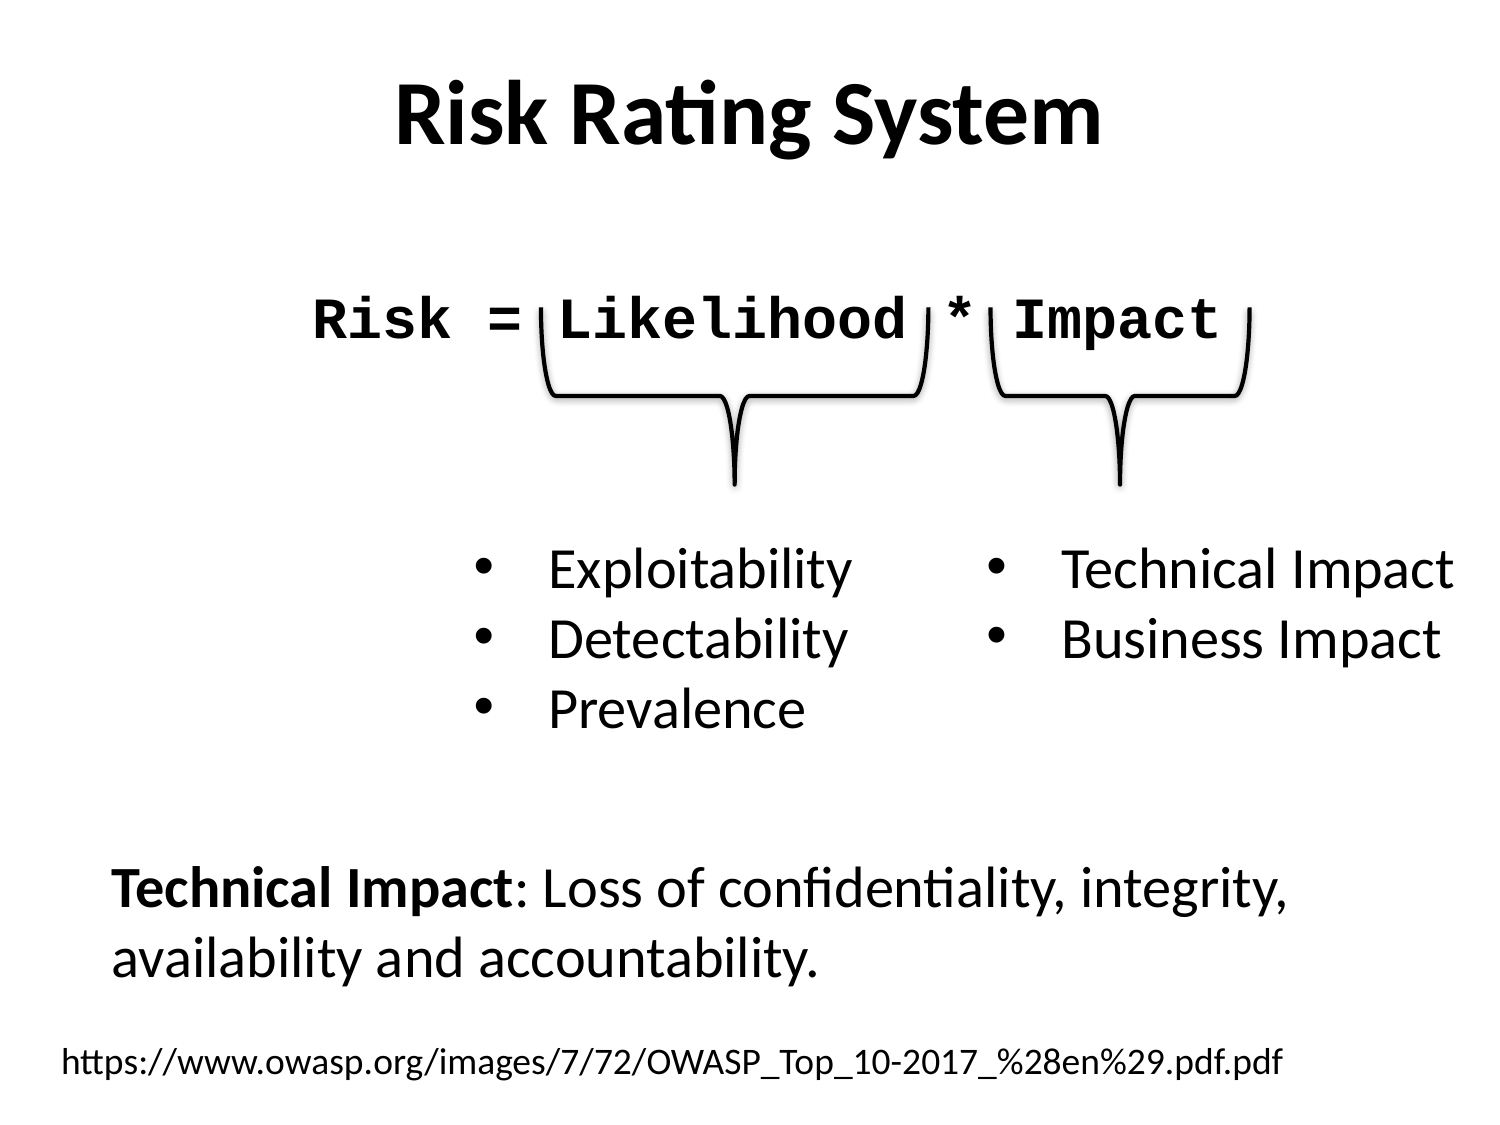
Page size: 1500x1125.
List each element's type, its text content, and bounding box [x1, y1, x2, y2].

text_box [988, 307, 1252, 487]
text_box https://www.owasp.org/images/7/72/OWASP_Top_10-2017_%28en%29.pdf.pdf [46, 1029, 1459, 1090]
text_box [538, 307, 931, 487]
text_box Technical Impact Business Impact [971, 522, 1500, 678]
text_box Risk = Likelihood * Impact [262, 272, 1238, 358]
text_box Risk Rating System [74, 14, 1425, 202]
text_box Exploitability Detectability Prevalence [458, 522, 947, 748]
text_box Technical Impact: Loss of confidentiality, integrity, availability and accountability. [97, 841, 1403, 997]
